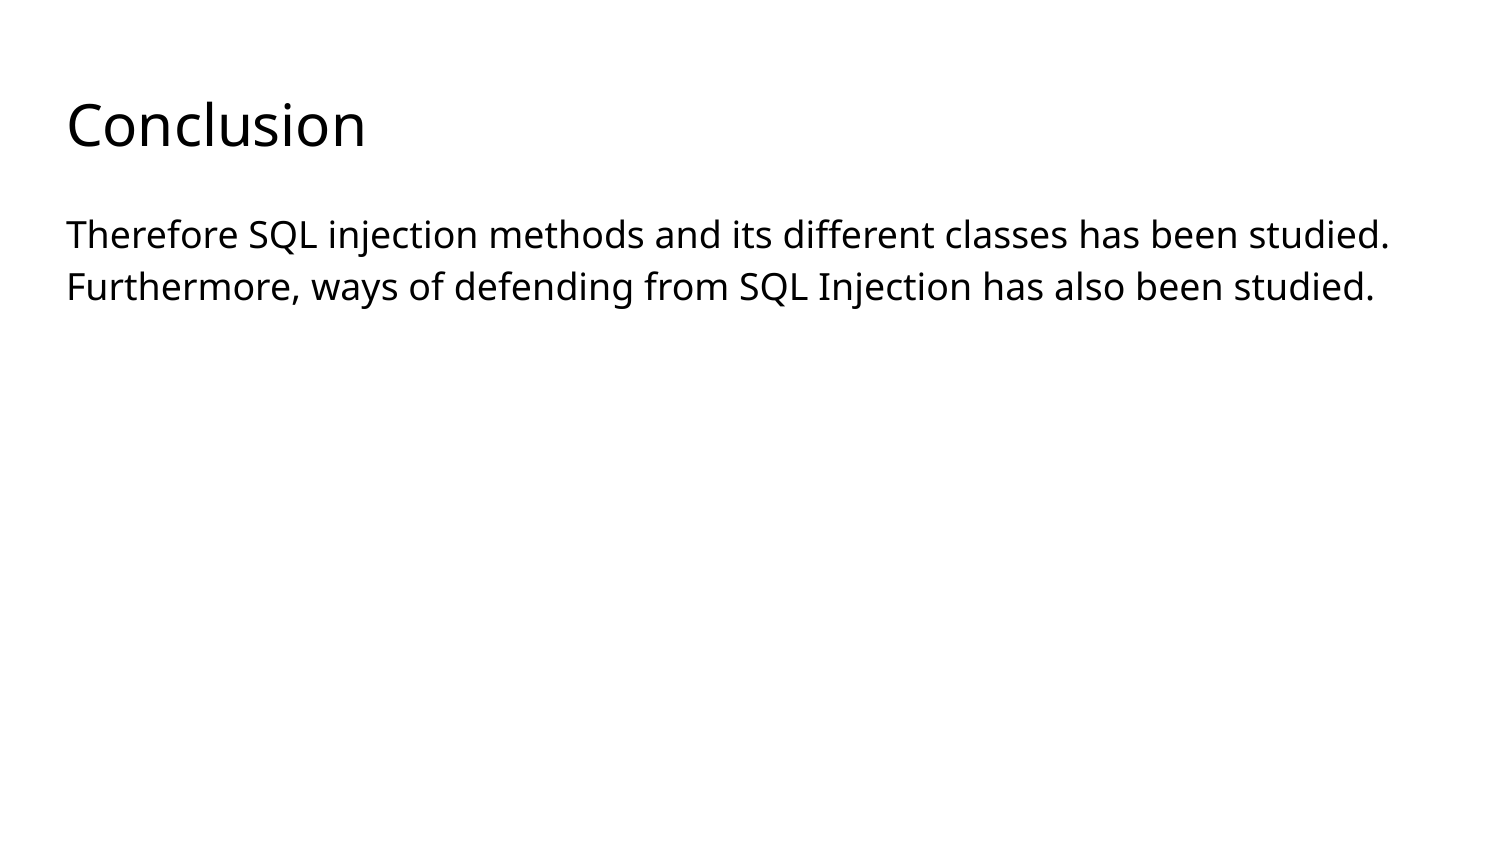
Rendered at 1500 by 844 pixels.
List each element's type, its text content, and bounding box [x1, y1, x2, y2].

list Therefore SQL injection methods and its different classes has been studied. Furthermore, ways of defending from SQL Injection has also been studied. [51, 189, 1449, 750]
title Conclusion [51, 72, 1449, 167]
